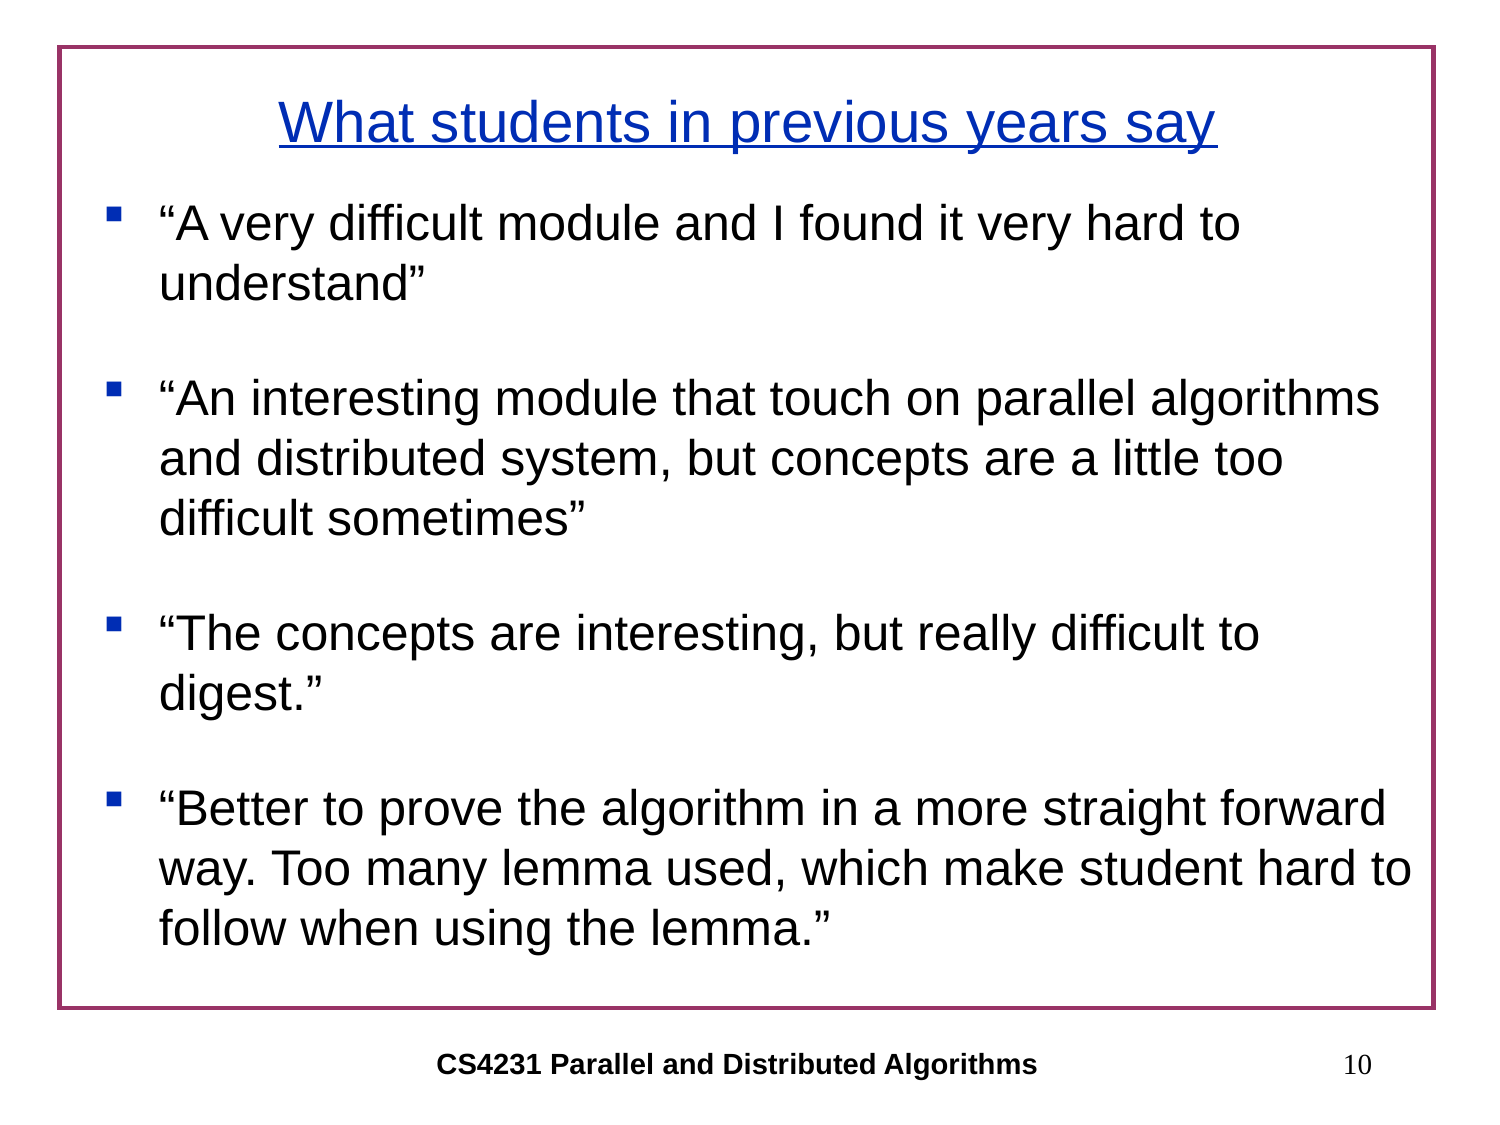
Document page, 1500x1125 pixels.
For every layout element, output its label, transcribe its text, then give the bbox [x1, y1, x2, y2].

title What students in previous years say [71, 49, 1425, 188]
footer CS4231 Parallel and Distributed Algorithms [212, 1024, 1074, 1101]
slide_number 10 [1074, 1024, 1388, 1101]
list “A very difficult module and I found it very hard to understand” “An interesting module that touch on parallel algorithms and distributed system, but concepts are a little too difficult sometimes” “The concepts are interesting, but really difficult to digest.” “Better to prove the algorithm in a more straight forward way. Too many lemma used, which make student hard to follow when using the lemma.” [87, 183, 1438, 950]
